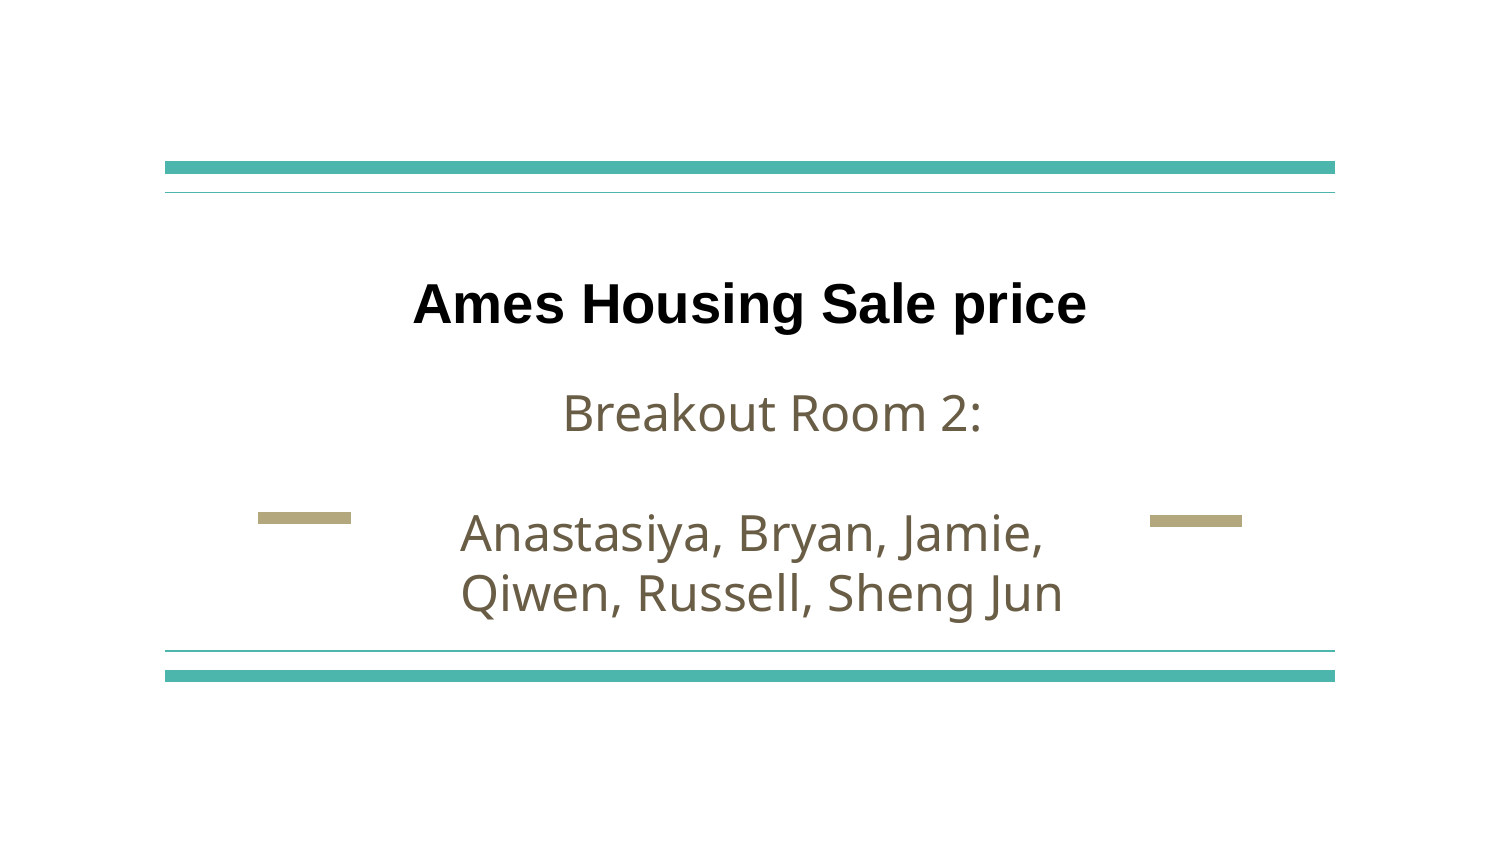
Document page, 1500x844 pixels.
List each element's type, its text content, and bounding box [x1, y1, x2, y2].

title Ames Housing Sale price [164, 287, 1336, 456]
subtitle Breakout Room 2: Anastasiya, Bryan, Jamie, Qiwen, Russell, Sheng Jun [445, 366, 1101, 725]
